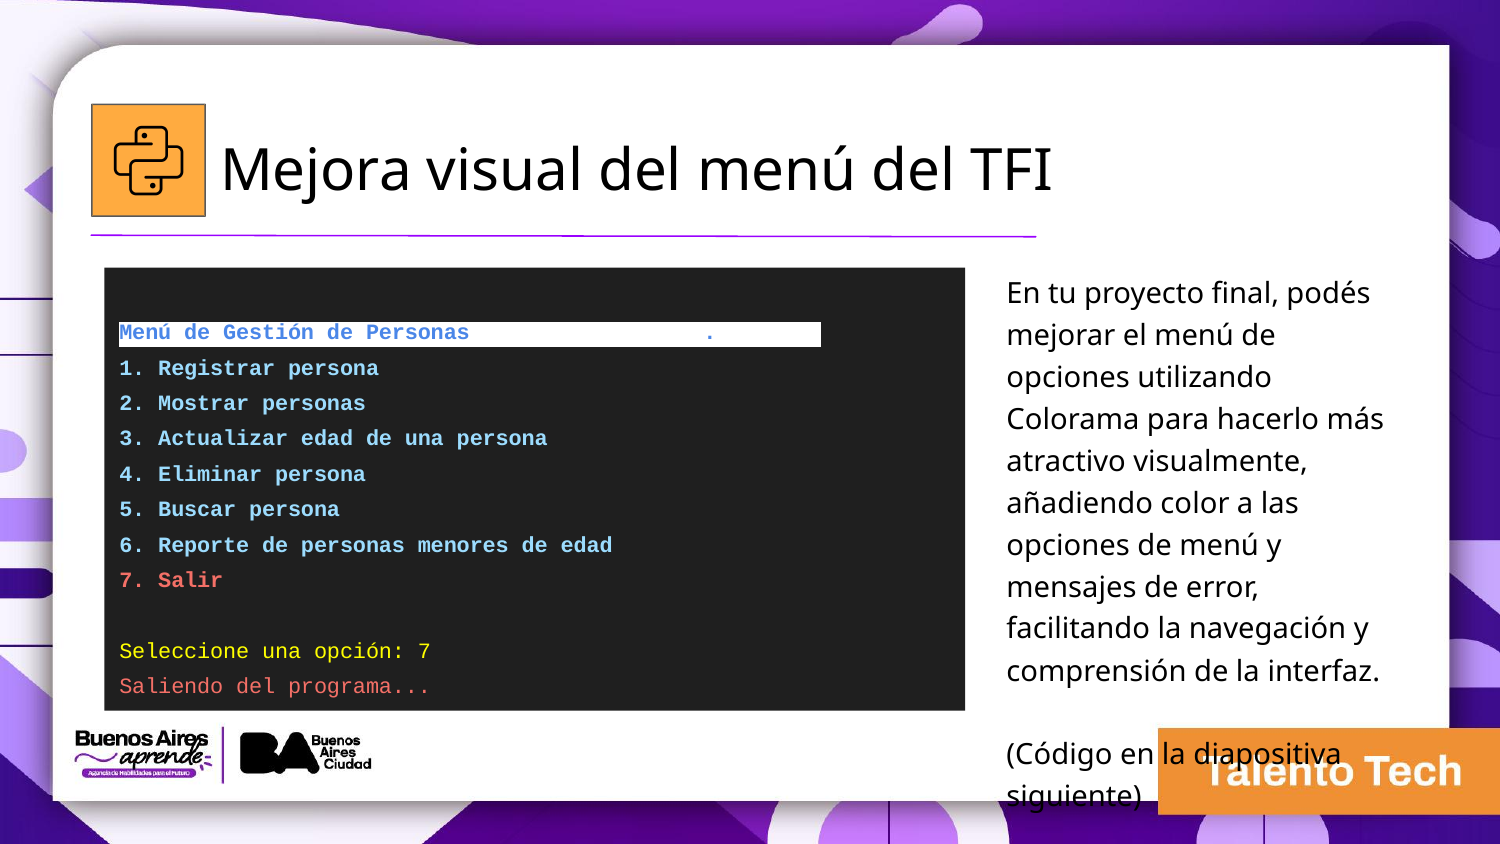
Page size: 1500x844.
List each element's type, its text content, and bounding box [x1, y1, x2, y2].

text_box Mejora visual del menú del TFI [220, 118, 1421, 202]
text_box Menú de Gestión de Personas . 1. Registrar persona 2. Mostrar personas 3. Actualizar edad de una persona 4. Eliminar persona 5. Buscar persona 6. Reporte de personas menores de edad 7. Salir Seleccione una opción: 7 Saliendo del programa... [104, 267, 966, 711]
text_box En tu proyecto final, podés mejorar el menú de opciones utilizando Colorama para hacerlo más atractivo visualmente, añadiendo color a las opciones de menú y mensajes de error, facilitando la navegación y comprensión de la interfaz. (Código en la diapositiva siguiente) [1006, 267, 1395, 813]
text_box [90, 103, 207, 218]
picture [104, 115, 193, 205]
text_box [0, 0, 1500, 844]
